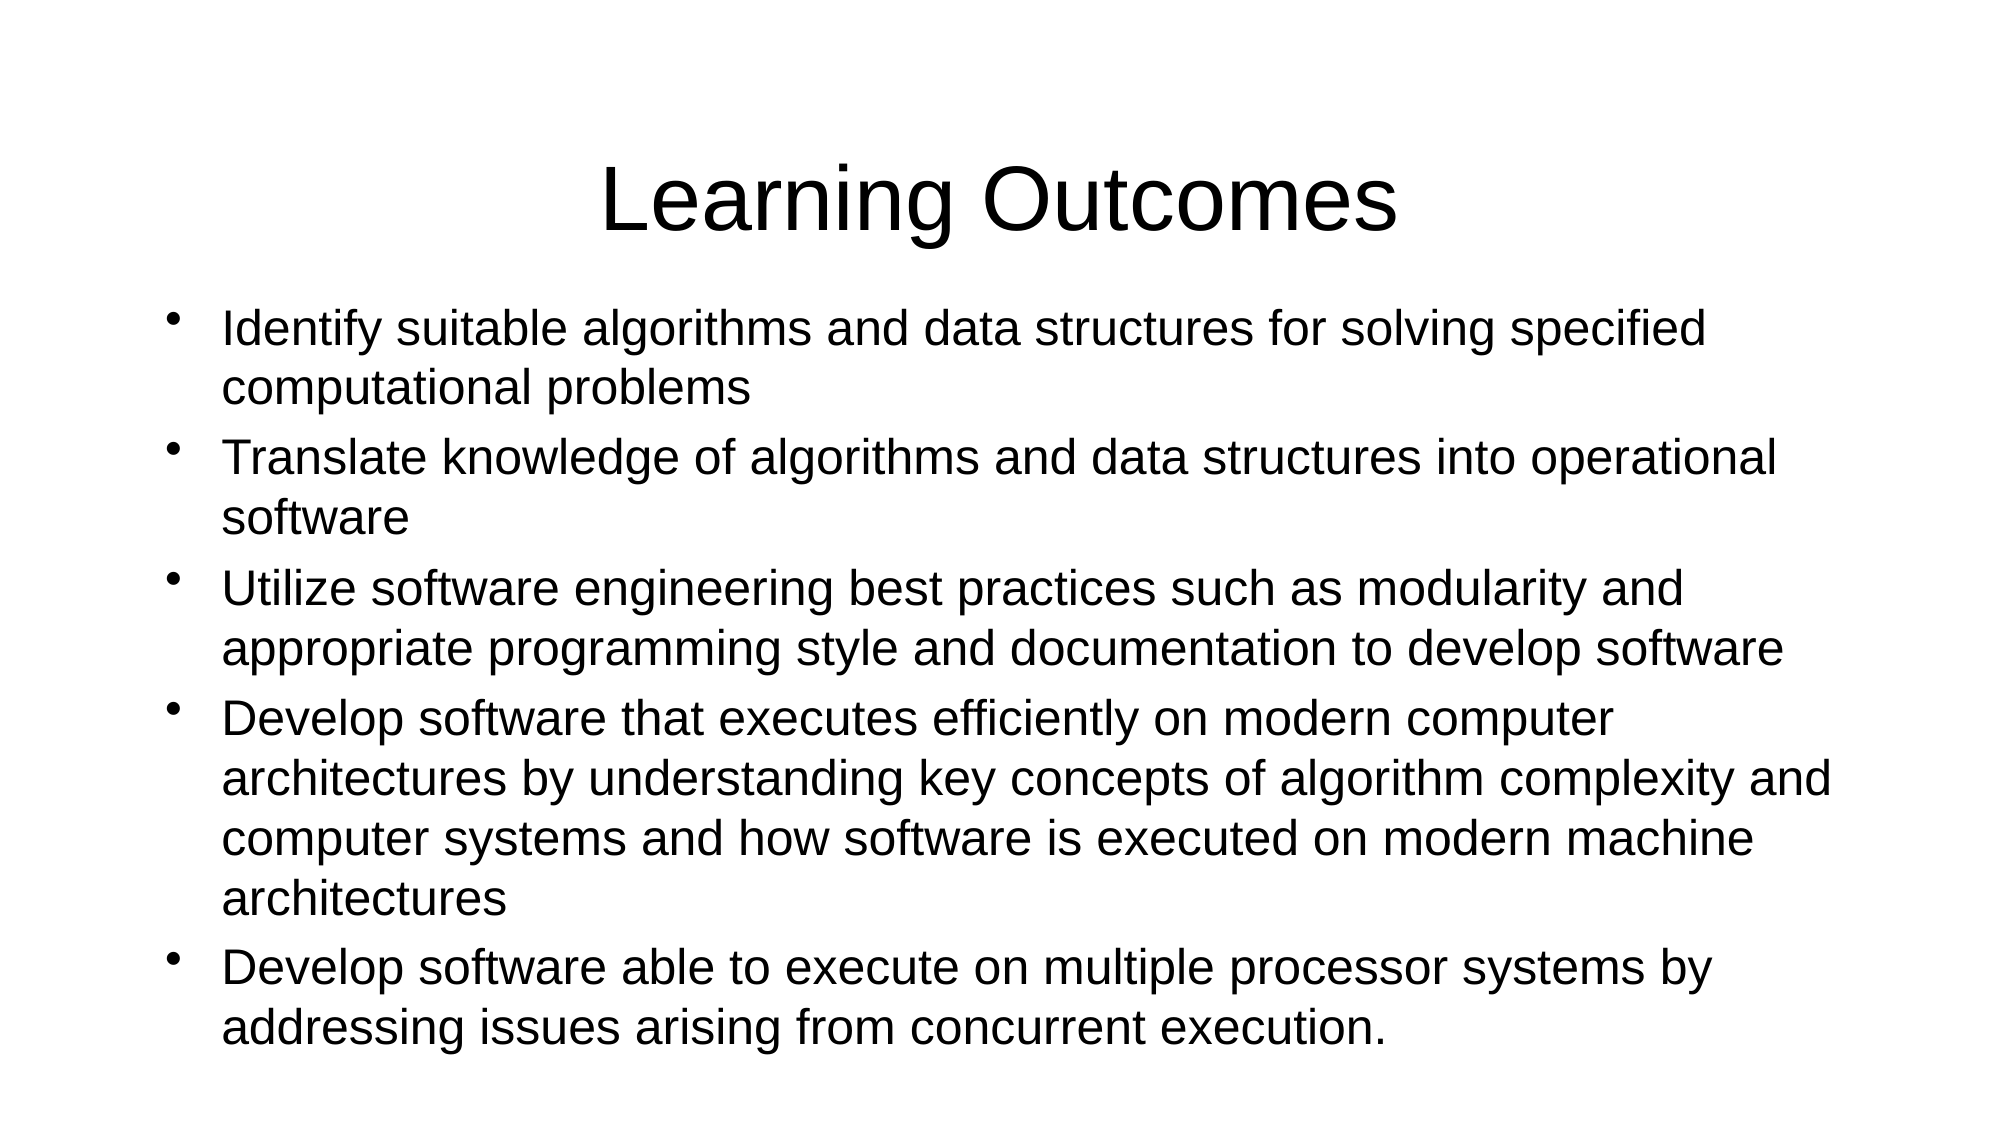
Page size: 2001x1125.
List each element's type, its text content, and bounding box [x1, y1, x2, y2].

title Learning Outcomes [150, 99, 1850, 287]
list Identify suitable algorithms and data structures for solving specified computational problems Translate knowledge of algorithms and data structures into operational software Utilize software engineering best practices such as modularity and appropriate programming style and documentation to develop software Develop software that executes efficiently on modern computer architectures by understanding key concepts of algorithm complexity and computer systems and how software is executed on modern machine architectures Develop software able to execute on multiple processor systems by addressing issues arising from concurrent execution. [150, 287, 1850, 963]
